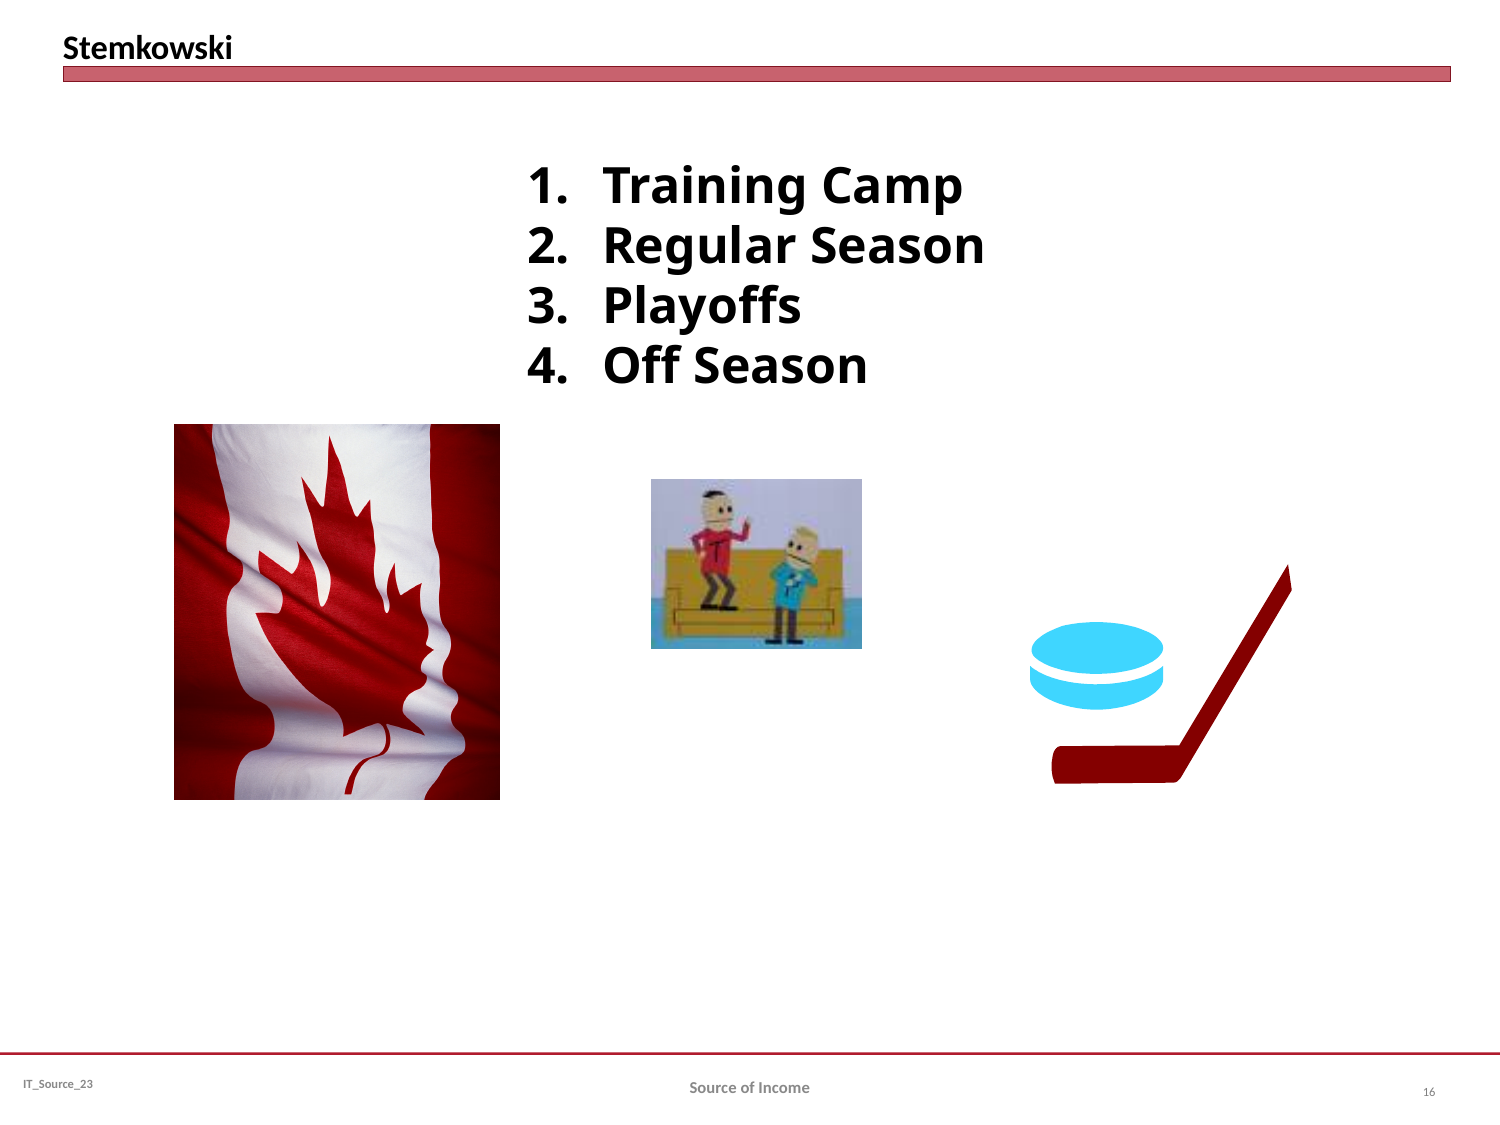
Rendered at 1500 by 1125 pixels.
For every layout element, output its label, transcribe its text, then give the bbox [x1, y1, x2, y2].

title Stemkowski [62, 6, 1451, 67]
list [651, 479, 863, 649]
picture [174, 424, 501, 801]
picture [1027, 563, 1292, 784]
footer Source of Income [512, 1056, 988, 1117]
slide_number 16 [1375, 1061, 1451, 1122]
text_box Training Camp Regular Season Playoffs Off Season [512, 145, 1001, 401]
